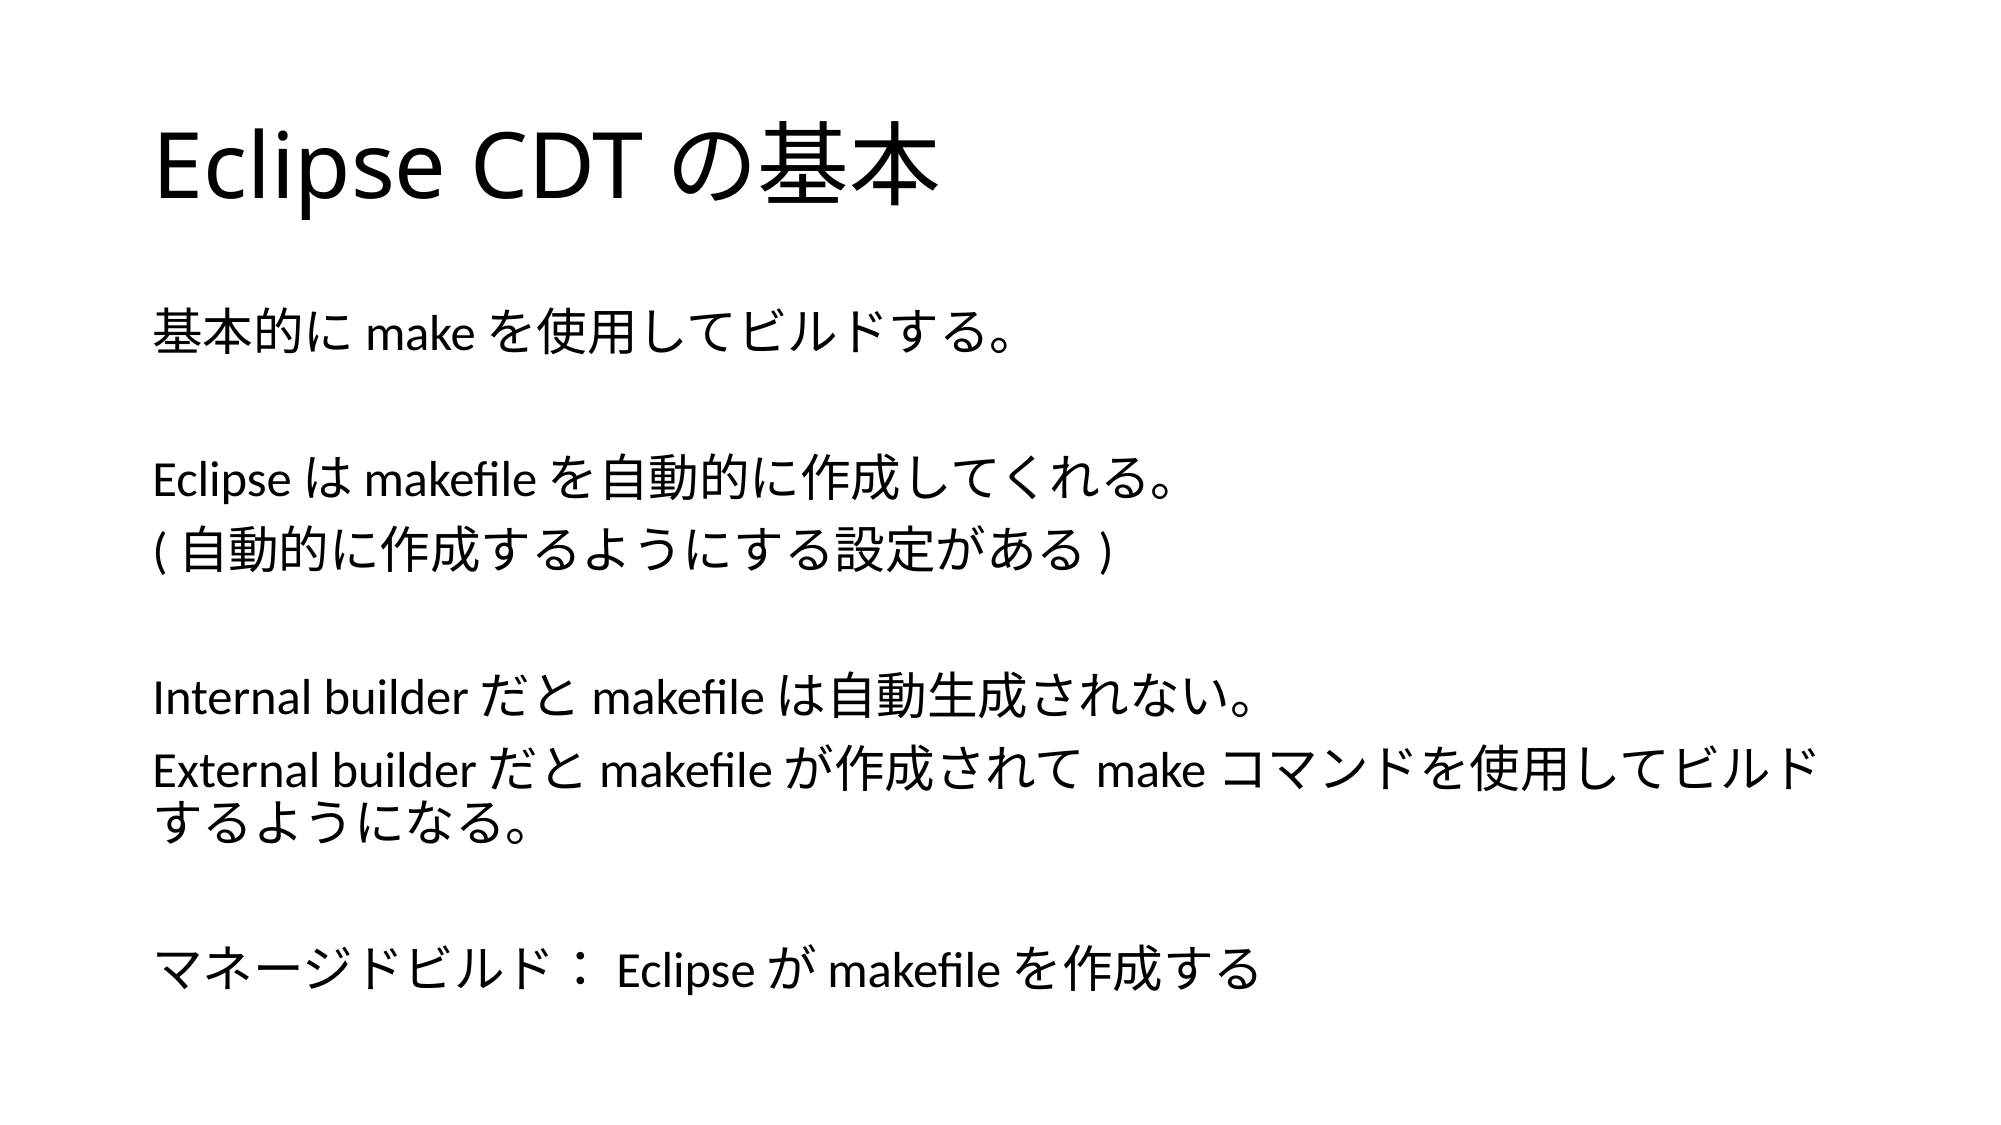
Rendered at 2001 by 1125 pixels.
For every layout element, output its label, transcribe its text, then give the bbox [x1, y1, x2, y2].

title Eclipse CDTの基本 [137, 59, 1863, 278]
list 基本的にmakeを使用してビルドする。 Eclipseはmakefileを自動的に作成してくれる。 (自動的に作成するようにする設定がある) Internal builderだとmakefileは自動生成されない。 External builderだとmakefileが作成されてmakeコマンドを使用してビルドするようになる。 マネージドビルド：Eclipseがmakefileを作成する [137, 299, 1863, 1014]
